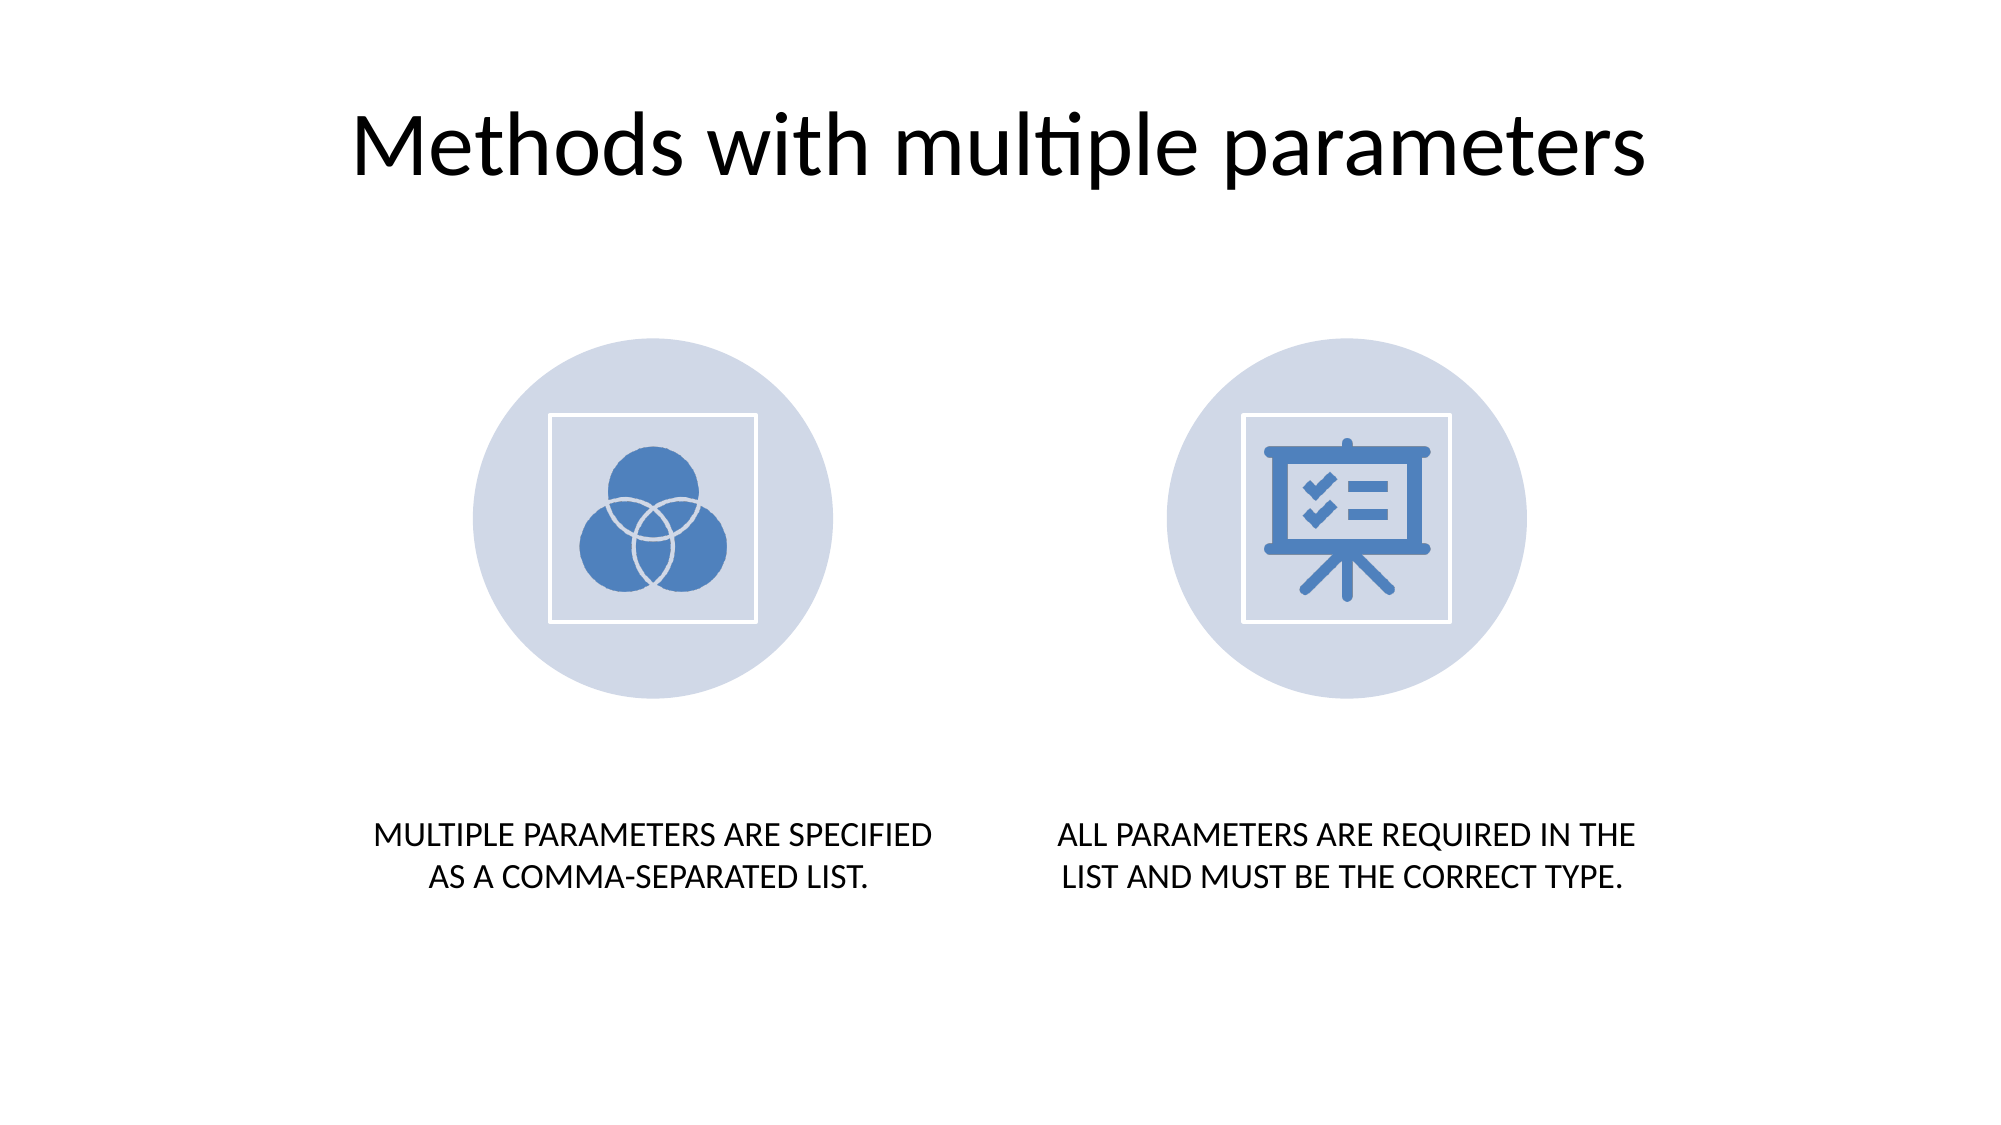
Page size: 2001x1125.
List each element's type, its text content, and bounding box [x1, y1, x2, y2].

title Methods with multiple parameters [99, 45, 1900, 233]
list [99, 262, 1901, 1006]
